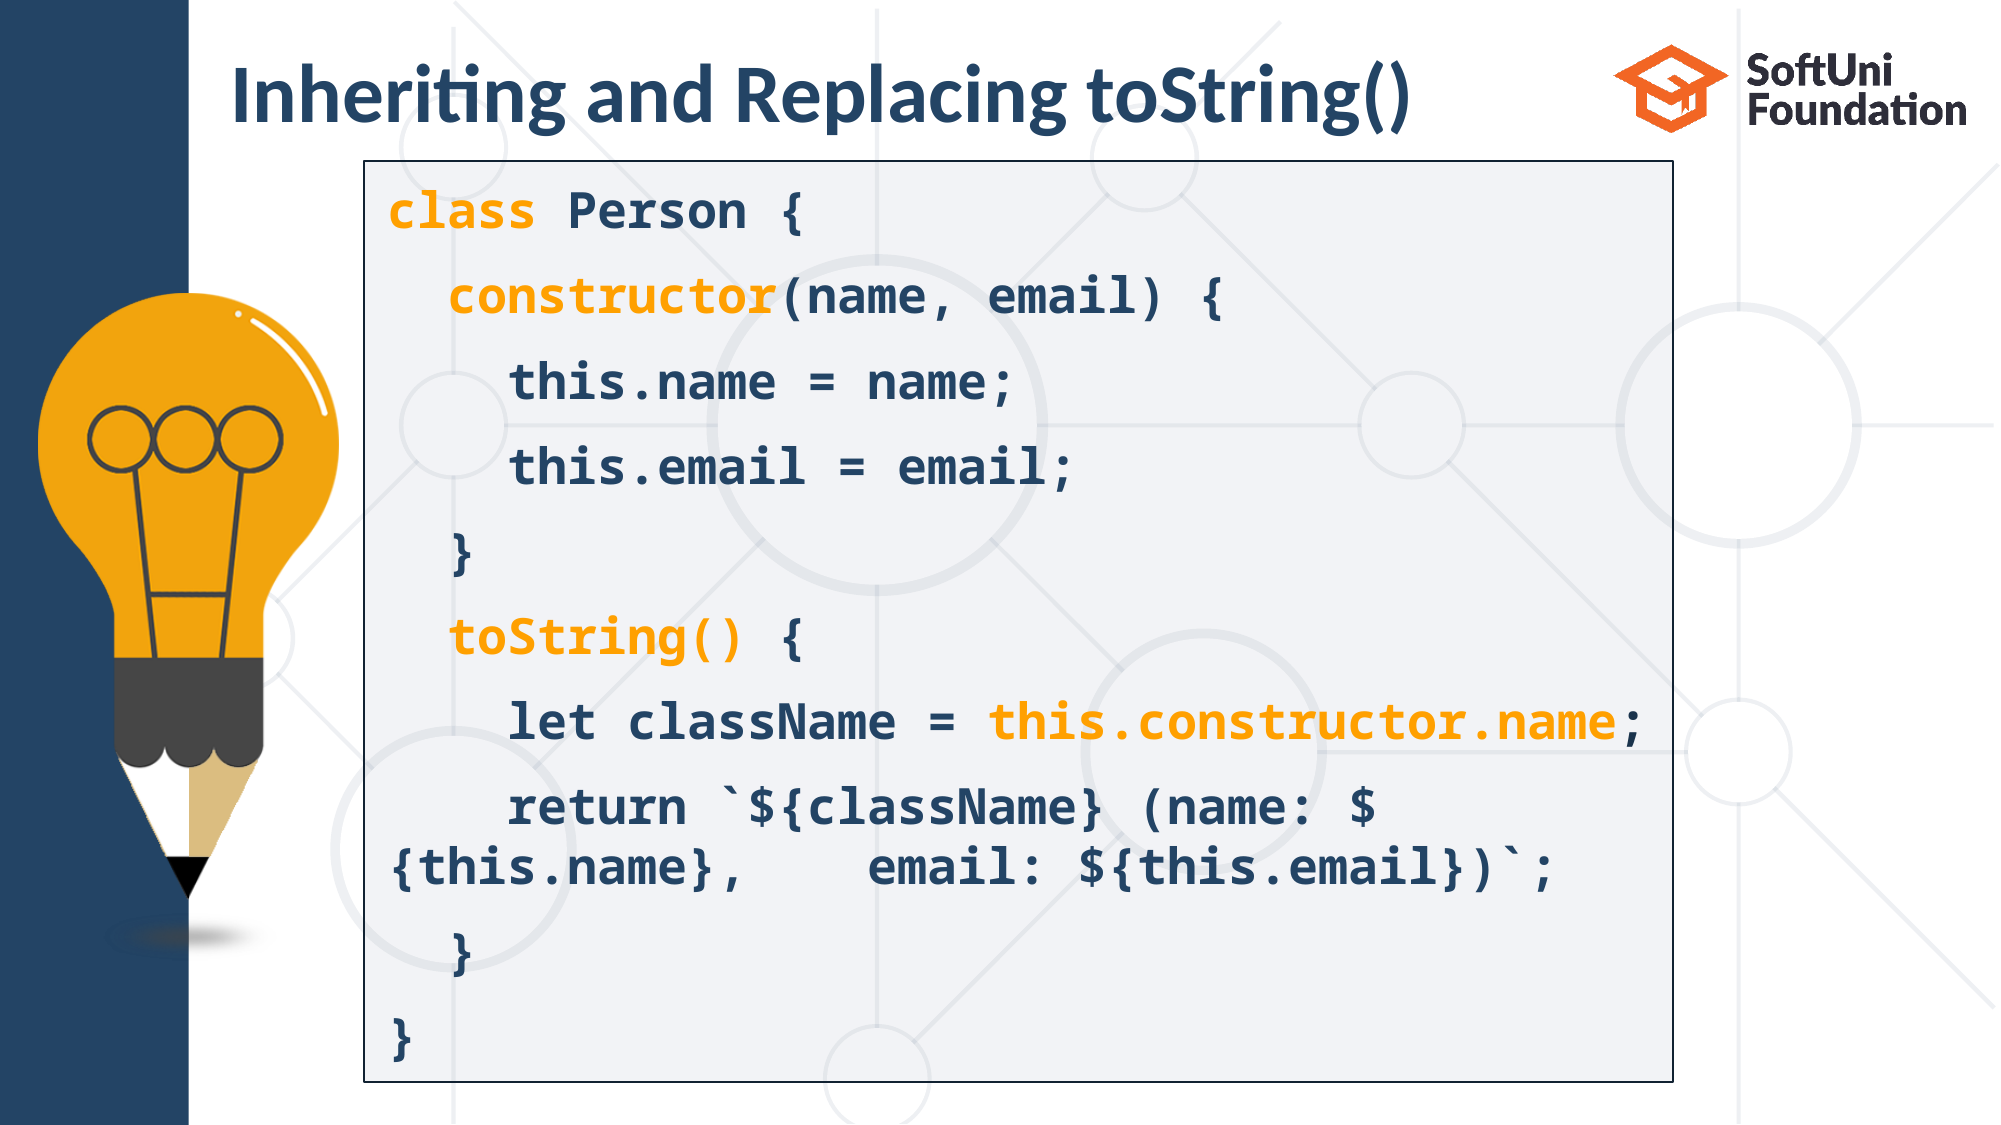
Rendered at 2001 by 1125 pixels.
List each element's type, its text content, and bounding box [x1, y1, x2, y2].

text_box class Person { constructor(name, email) { this.name = name; this.email = email; } toString() { let className = this.constructor.name; return `${className} (name: ${this.name}, email: ${this.email})`; } } [364, 161, 1674, 1083]
picture [1613, 44, 1966, 133]
title Inheriting and Replacing toString() [212, 16, 1591, 162]
picture [38, 293, 339, 961]
